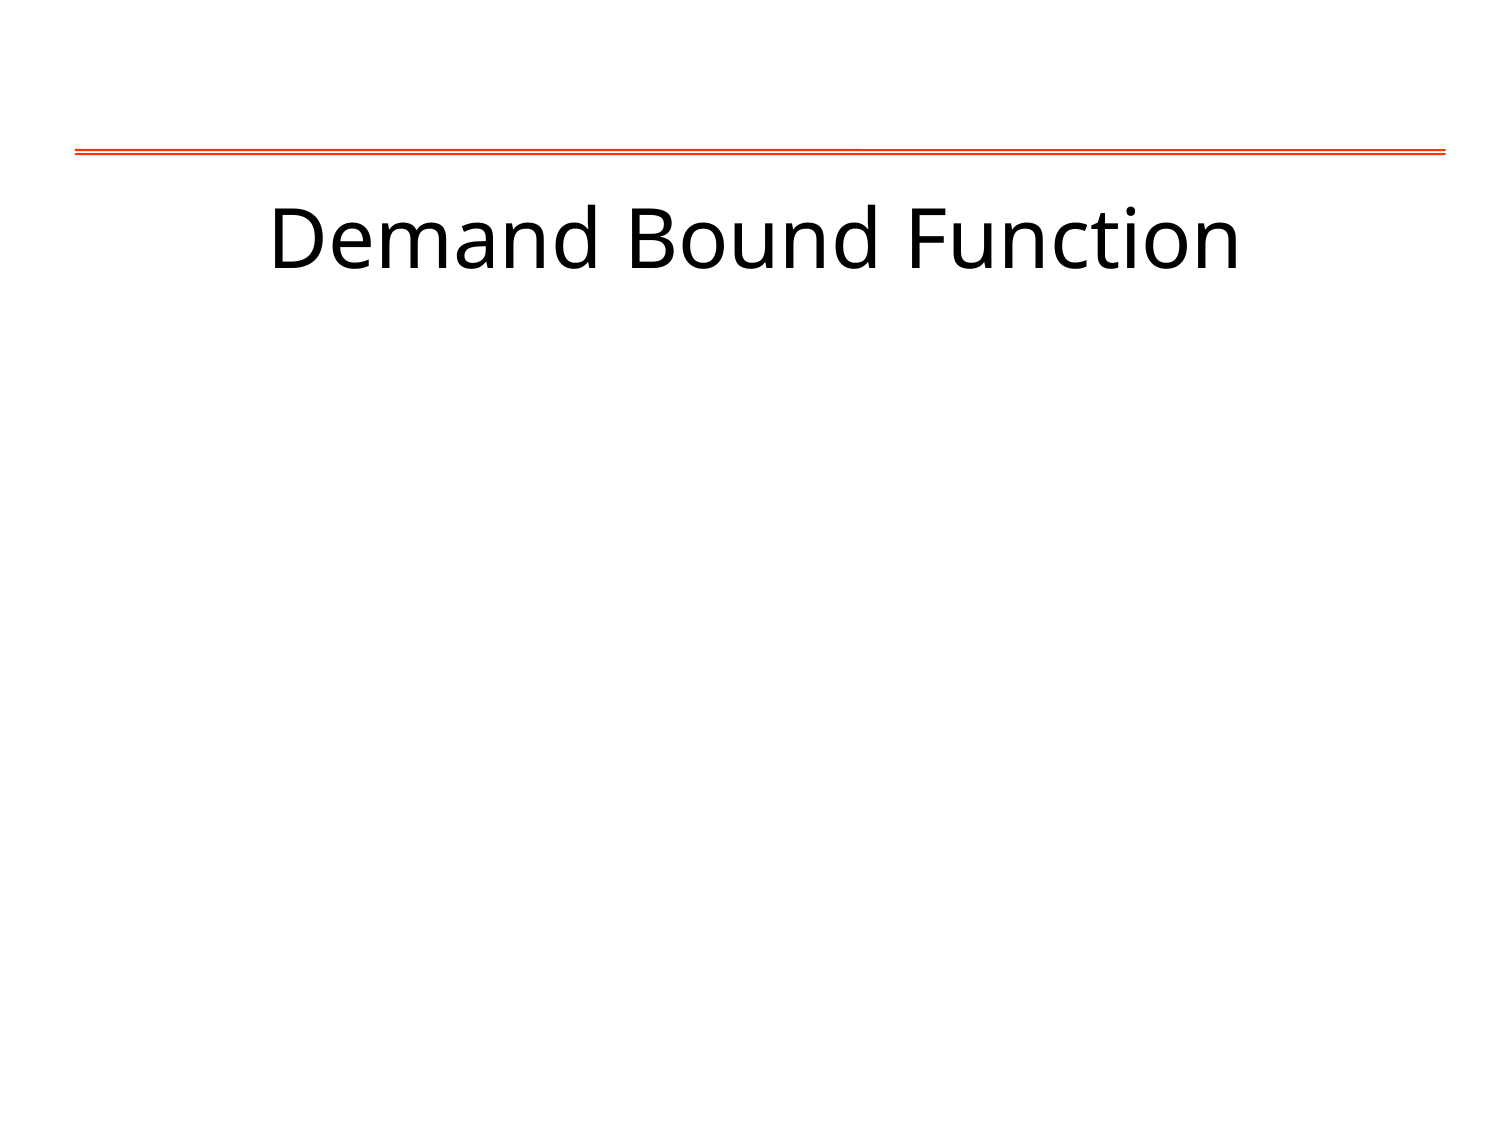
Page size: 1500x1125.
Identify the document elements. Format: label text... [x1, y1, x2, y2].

list Demand Bound Function [37, 177, 1475, 1076]
